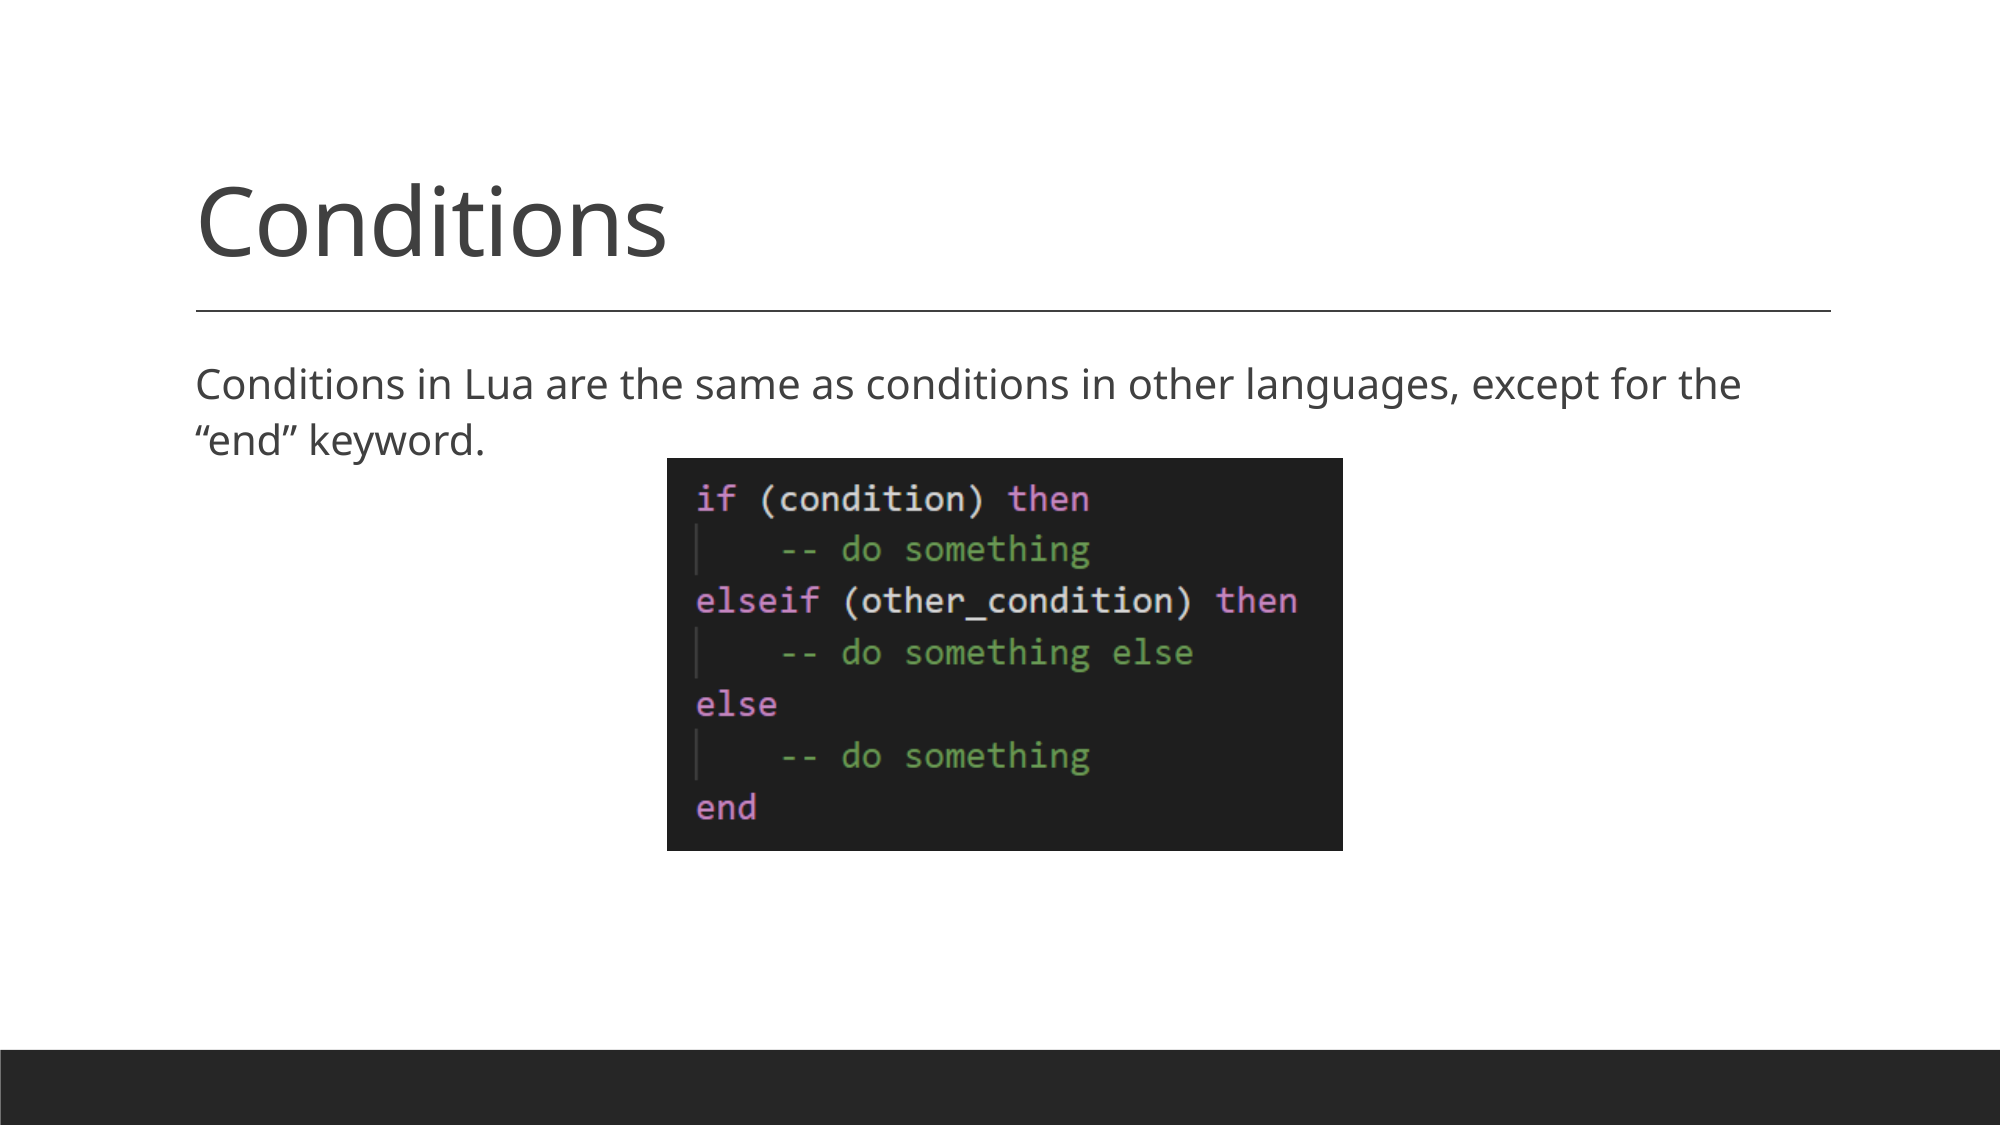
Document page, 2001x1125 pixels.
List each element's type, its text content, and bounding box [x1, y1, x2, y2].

title Conditions [180, 47, 1830, 285]
picture [666, 457, 1343, 851]
list Conditions in Lua are the same as conditions in other languages, except for the “end” keyword. [180, 345, 1830, 963]
